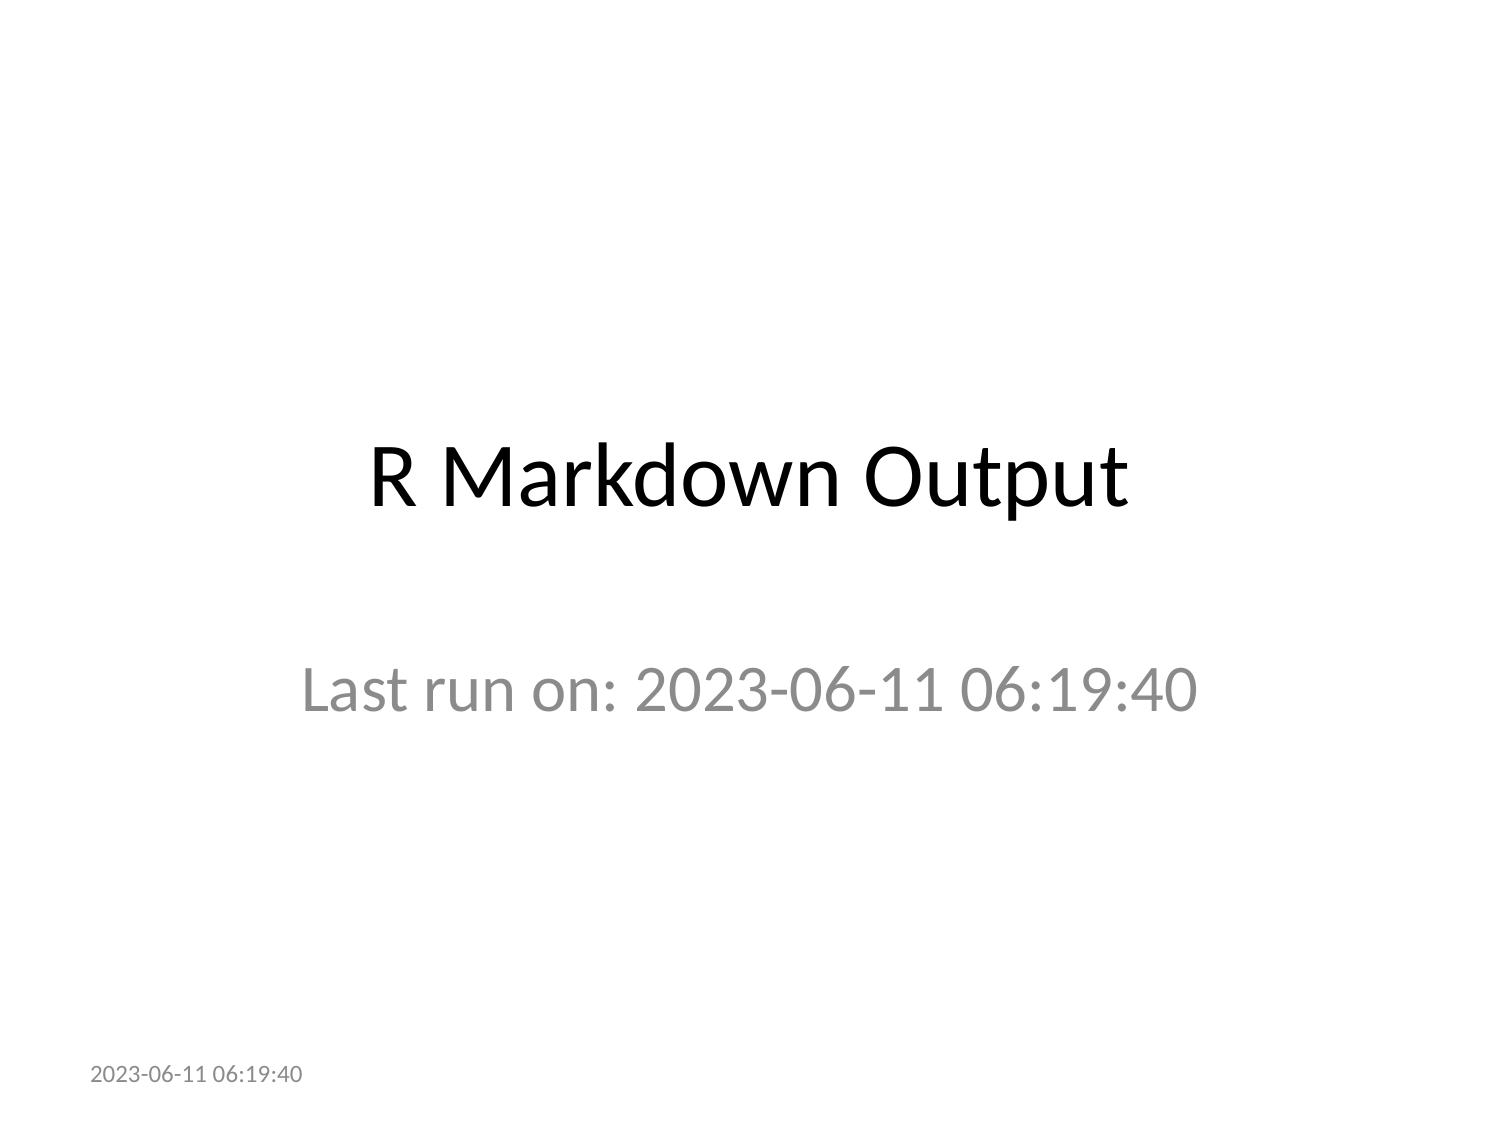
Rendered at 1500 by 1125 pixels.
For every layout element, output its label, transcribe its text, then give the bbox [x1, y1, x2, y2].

title R Markdown Output [112, 349, 1388, 591]
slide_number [75, 1042, 425, 1103]
subtitle Last run on: 2023-06-11 06:19:40 [225, 637, 1275, 925]
